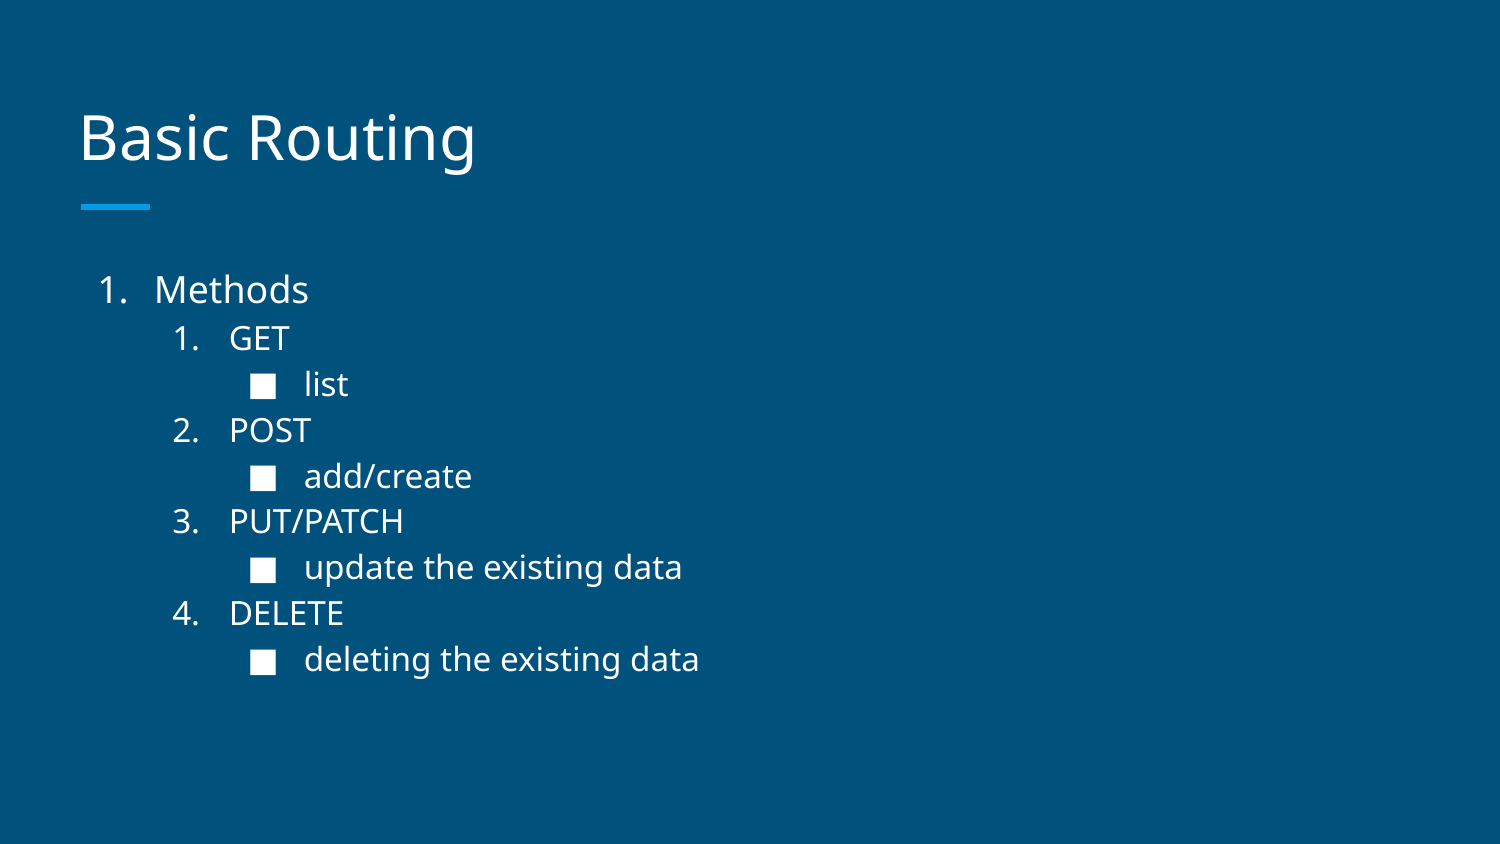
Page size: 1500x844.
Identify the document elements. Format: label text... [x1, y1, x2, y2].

title Basic Routing [63, 75, 1437, 188]
list Methods GET list POST add/create PUT/PATCH update the existing data DELETE deleting the existing data [63, 244, 1437, 750]
